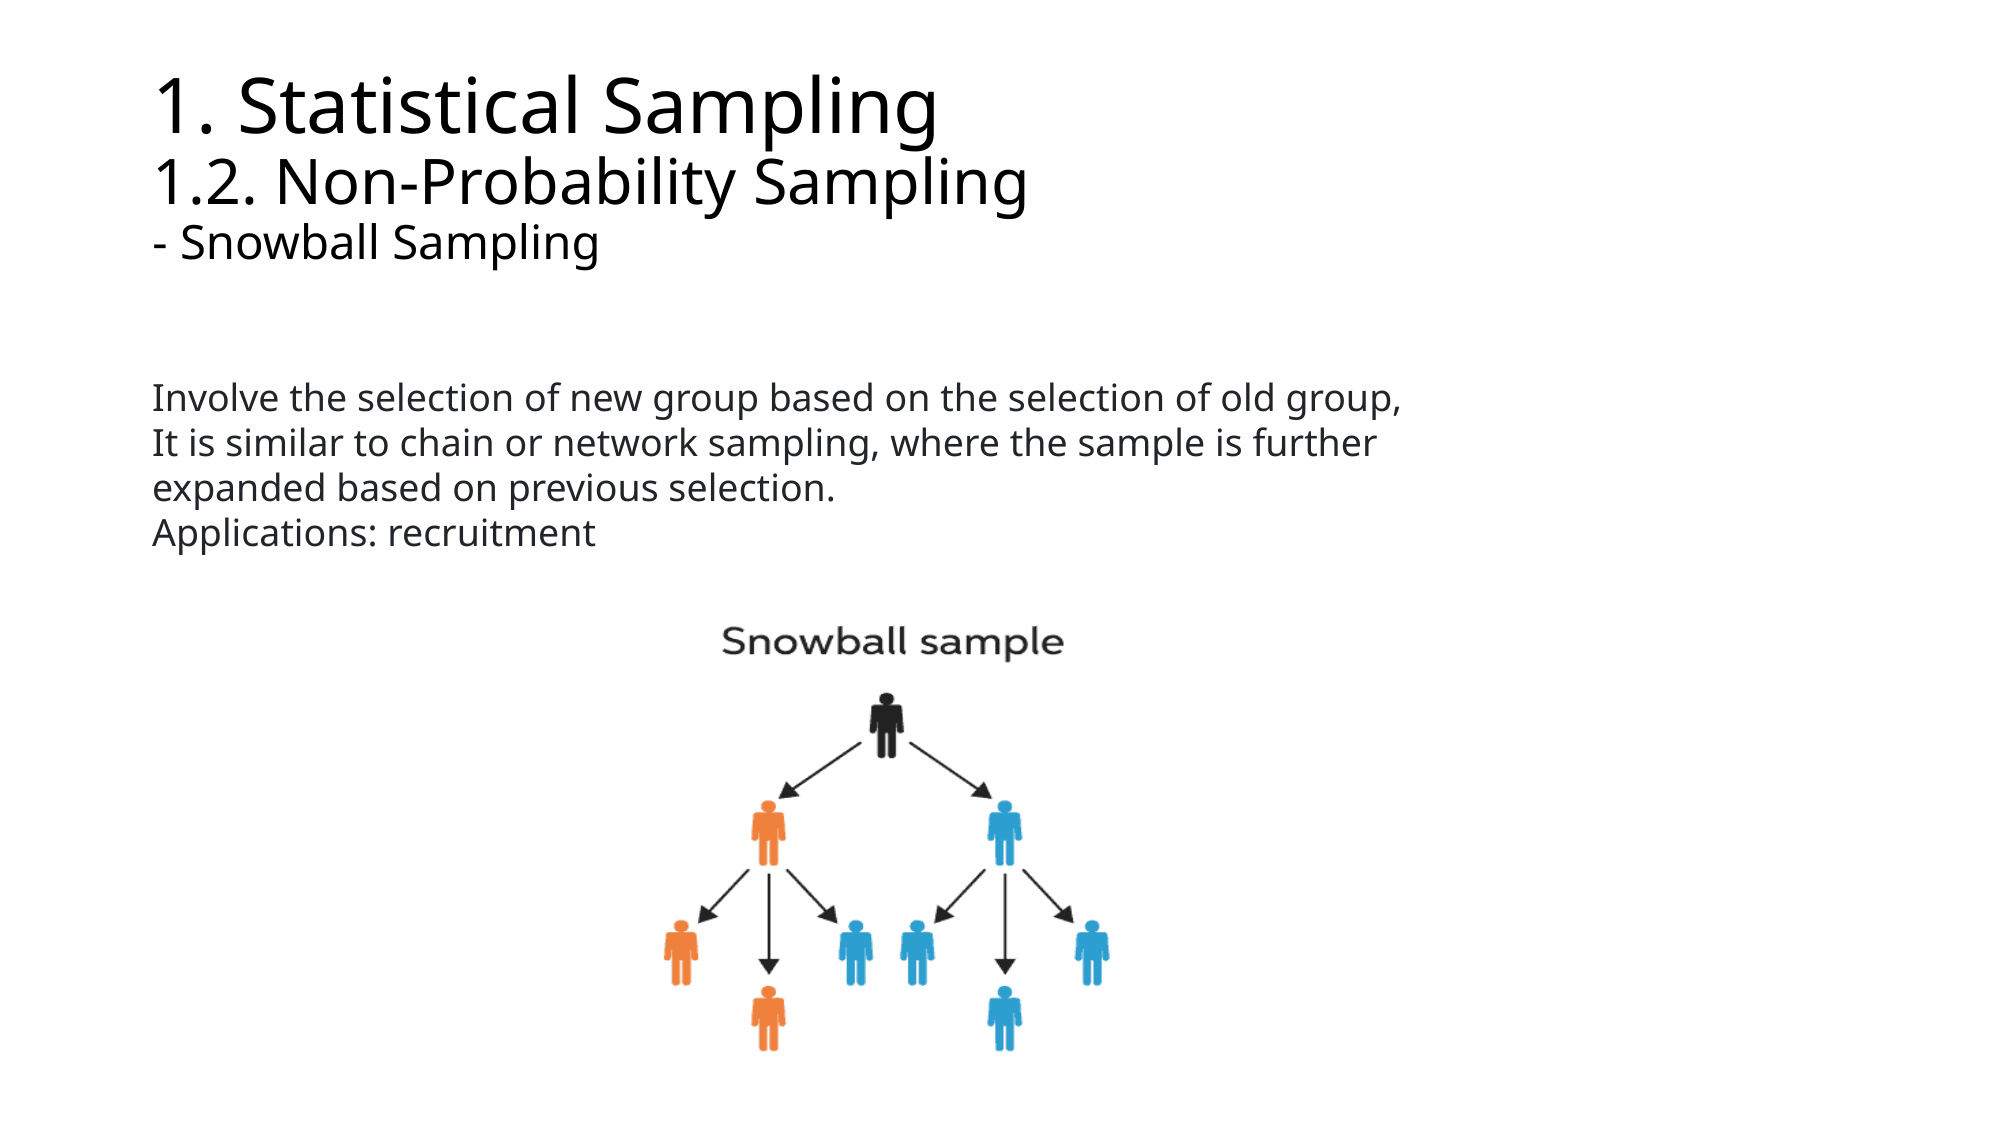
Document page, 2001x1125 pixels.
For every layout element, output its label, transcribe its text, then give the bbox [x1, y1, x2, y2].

picture [631, 592, 1165, 1125]
title 1. Statistical Sampling 1.2. Non-Probability Sampling - Snowball Sampling [137, 59, 1863, 278]
text_box Involve the selection of new group based on the selection of old group, It is similar to chain or network sampling, where the sample is further expanded based on previous selection. Applications: recruitment [137, 366, 1555, 562]
